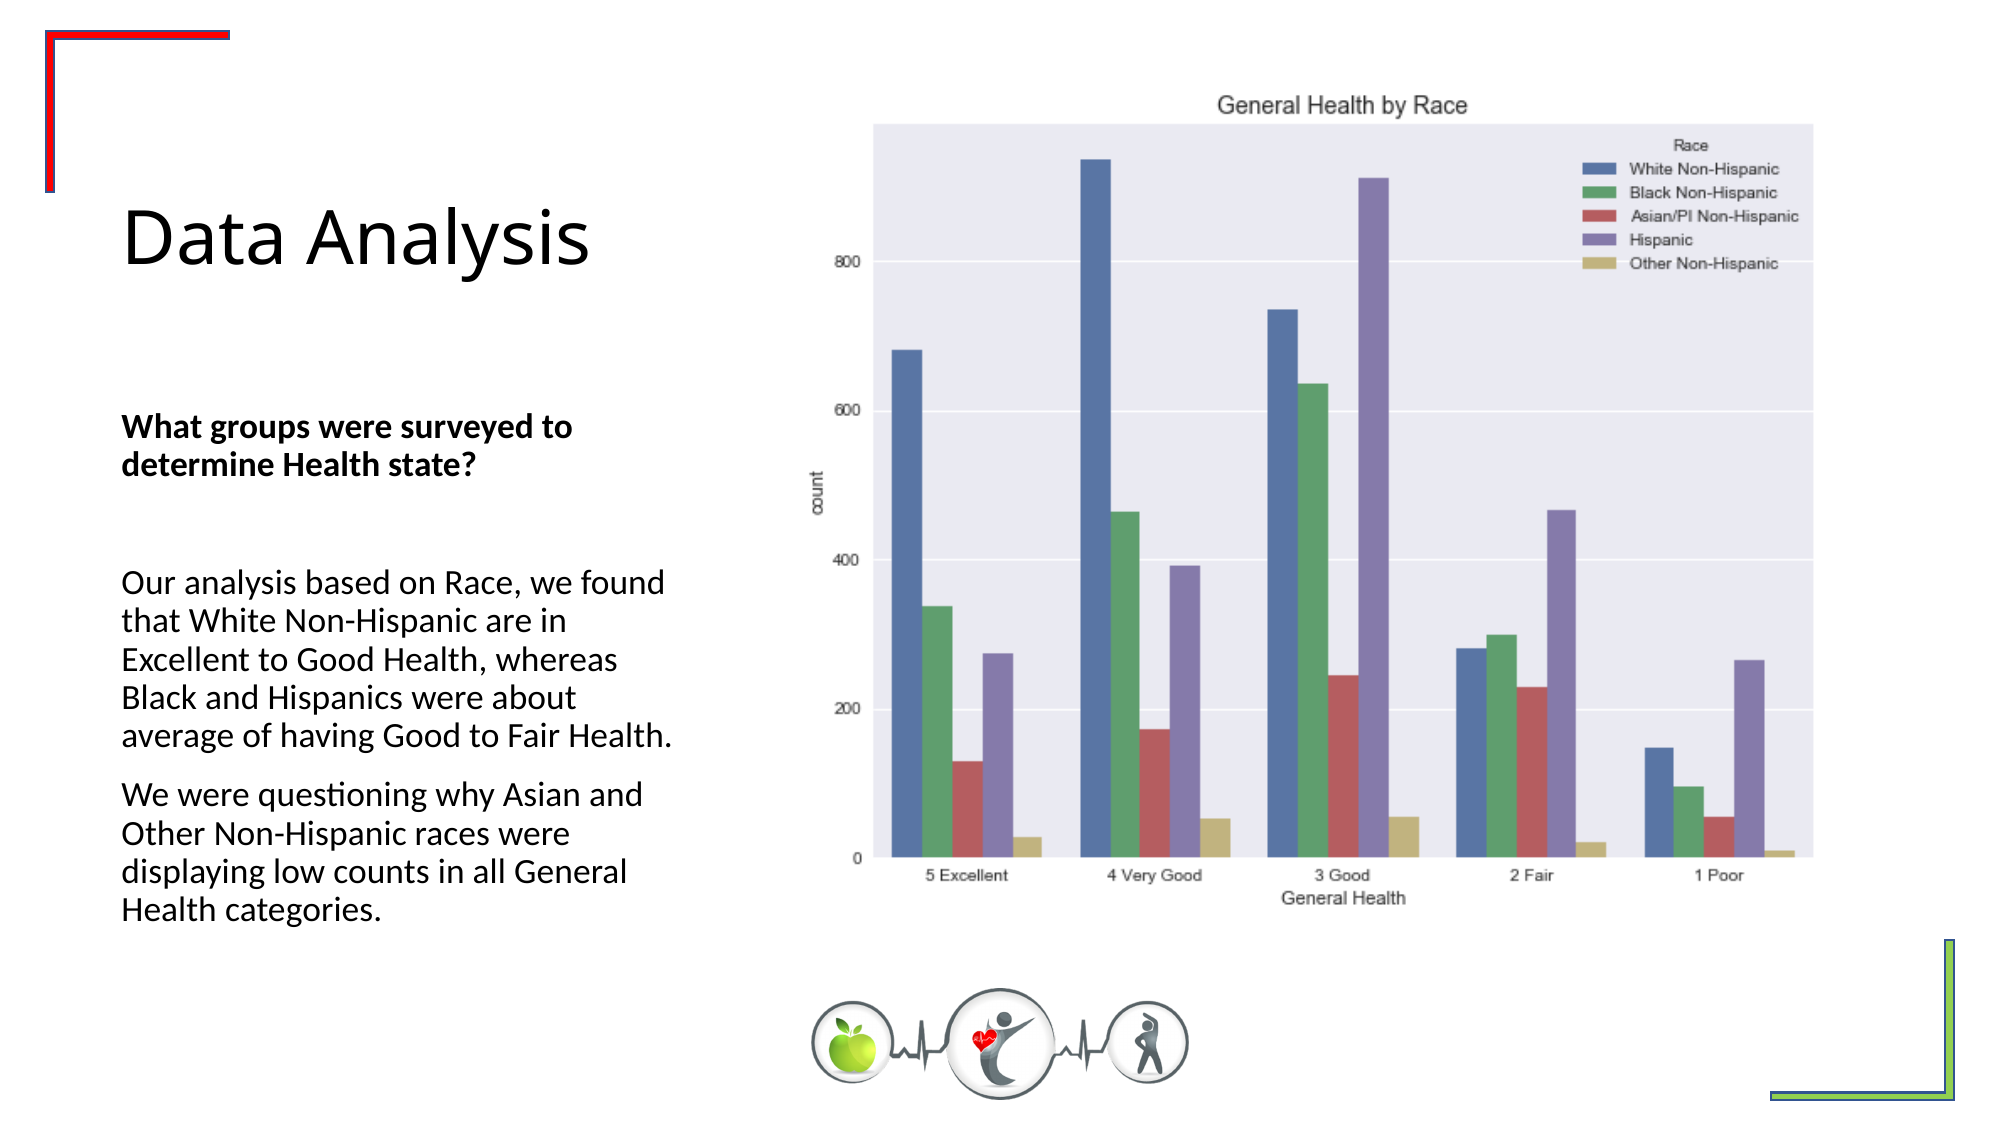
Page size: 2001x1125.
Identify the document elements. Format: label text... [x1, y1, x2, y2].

picture [811, 988, 1189, 1100]
title Data Analysis [106, 103, 708, 379]
list What groups were surveyed to determine Health state? Our analysis based on Race, we found that White Non-Hispanic are in Excellent to Good Health, whereas Black and Hispanics were about average of having Good to Fair Health. We were questioning why Asian and Other Non-Hispanic races were displaying low counts in all General Health categories. [106, 399, 708, 1021]
picture [722, 8, 1926, 979]
